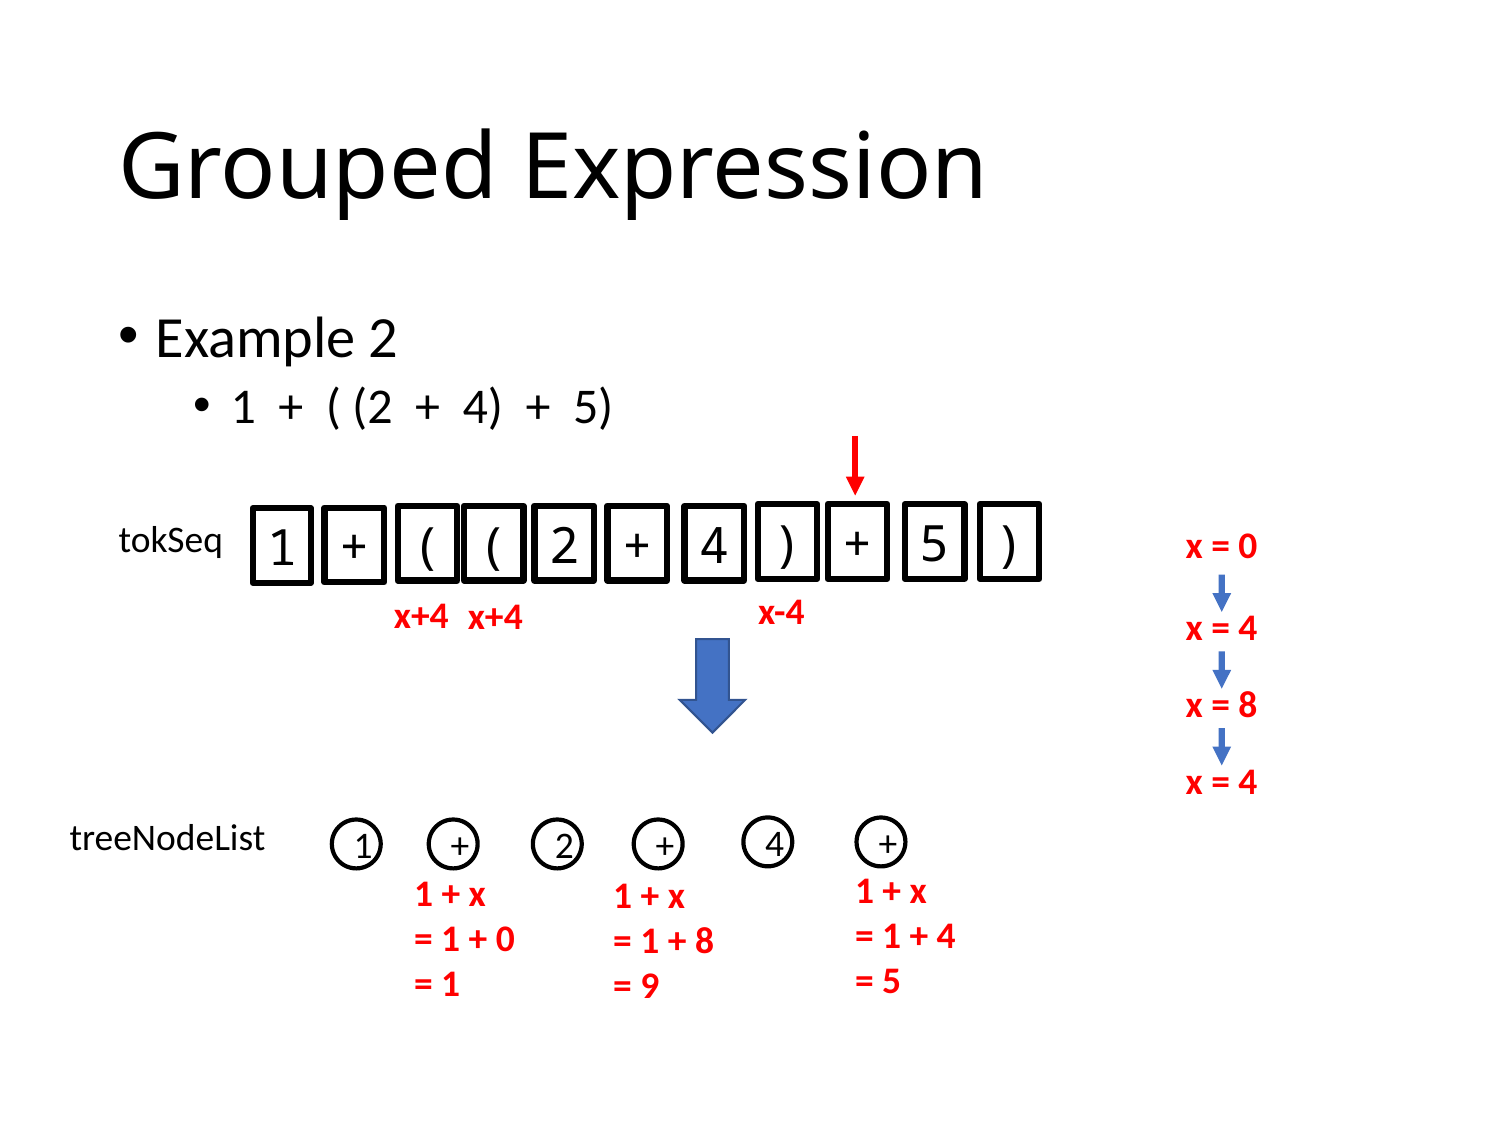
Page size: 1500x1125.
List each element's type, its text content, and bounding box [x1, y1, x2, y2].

text_box 5 [904, 504, 965, 579]
text_box x+4 [453, 584, 542, 645]
text_box x+4 [379, 583, 468, 643]
text_box treeNodeList [54, 805, 281, 866]
text_box tokSeq [103, 507, 239, 568]
text_box 1 + x = 1 + 4 = 5 [840, 858, 971, 1008]
text_box x = 8 [1170, 672, 1273, 733]
text_box 1 [330, 818, 382, 870]
text_box 4 [684, 505, 745, 581]
text_box x = 4 [1170, 595, 1273, 656]
text_box 2 [531, 818, 583, 870]
text_box ( [464, 505, 524, 581]
text_box x = 4 [1170, 749, 1273, 809]
text_box + [607, 505, 667, 581]
text_box ) [979, 504, 1040, 579]
text_box + [632, 818, 684, 864]
text_box x = 0 [1209, 513, 1273, 574]
title Grouped Expression [103, 59, 1397, 278]
list Example 2 1 + ( (2 + 4) + 5) [103, 299, 1397, 1014]
text_box + [827, 504, 888, 579]
text_box 1 + x = 1 + 0 = 1 [399, 861, 539, 1012]
text_box [1170, 513, 1209, 574]
text_box ( [397, 505, 458, 581]
text_box + [324, 507, 385, 583]
text_box + [855, 816, 907, 858]
text_box 4 [742, 816, 794, 868]
text_box 2 [534, 505, 594, 581]
text_box ) [757, 504, 818, 579]
text_box x-4 [743, 579, 829, 640]
text_box [677, 638, 748, 735]
text_box + [427, 818, 479, 861]
text_box 1 + x = 1 + 8 = 9 [598, 864, 738, 1014]
text_box 1 [252, 508, 311, 583]
